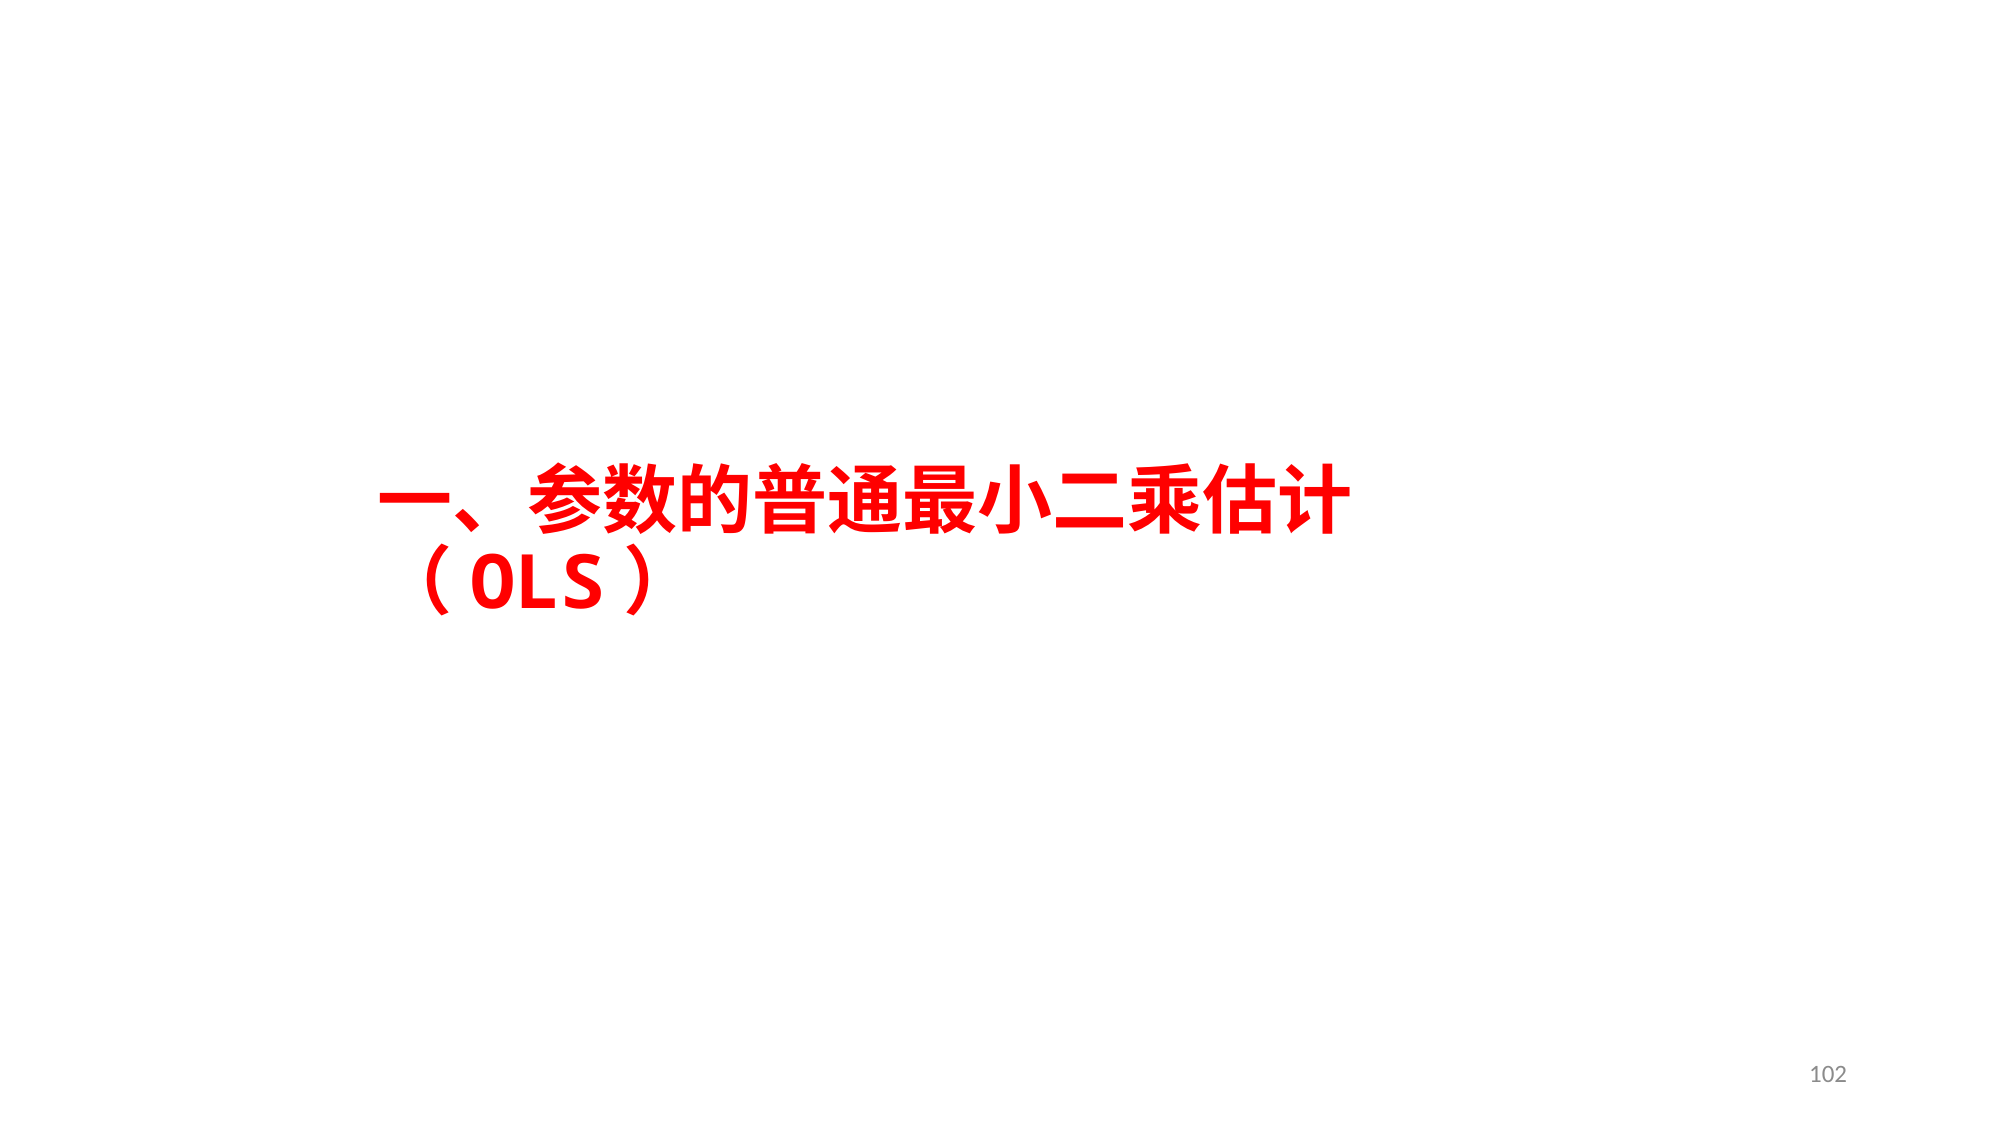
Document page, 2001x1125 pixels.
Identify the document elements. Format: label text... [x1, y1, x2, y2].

slide_number 102 [1412, 1042, 1863, 1103]
title 一、参数的普通最小二乘估计（OLS） [362, 287, 1638, 800]
